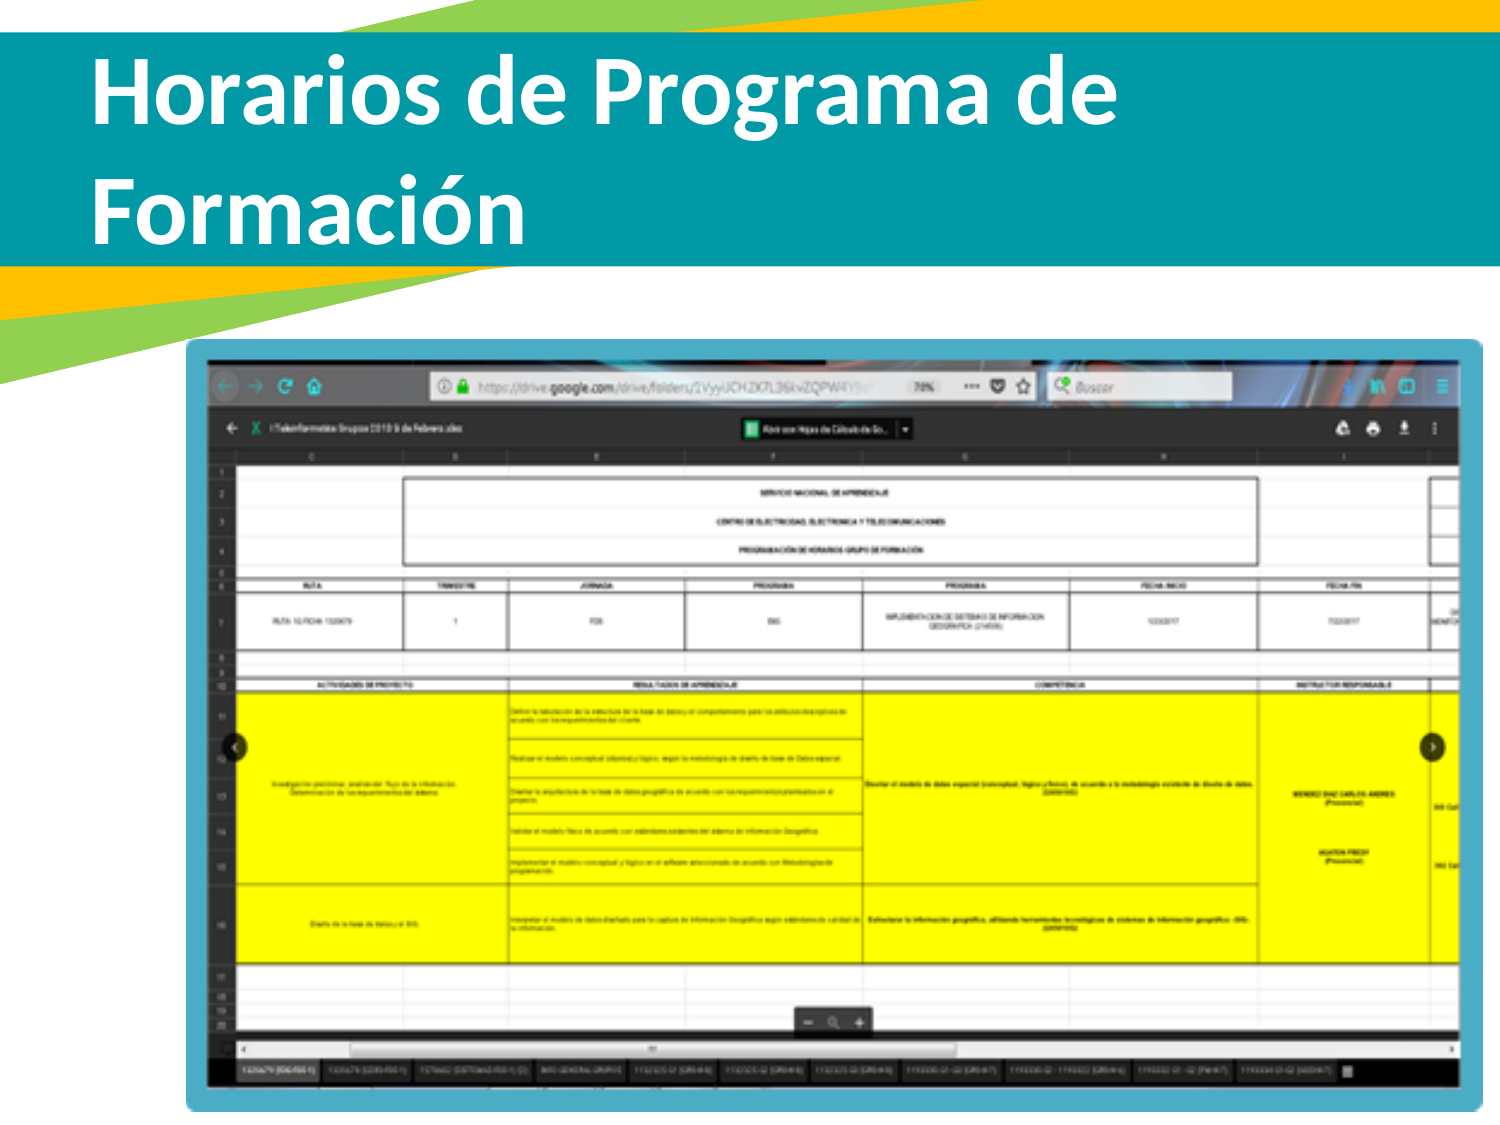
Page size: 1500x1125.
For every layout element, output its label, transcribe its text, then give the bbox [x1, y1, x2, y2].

text_box Horarios de Programa de Formación [75, 67, 1500, 221]
picture [186, 339, 1483, 1112]
text_box [75, 27, 1005, 67]
